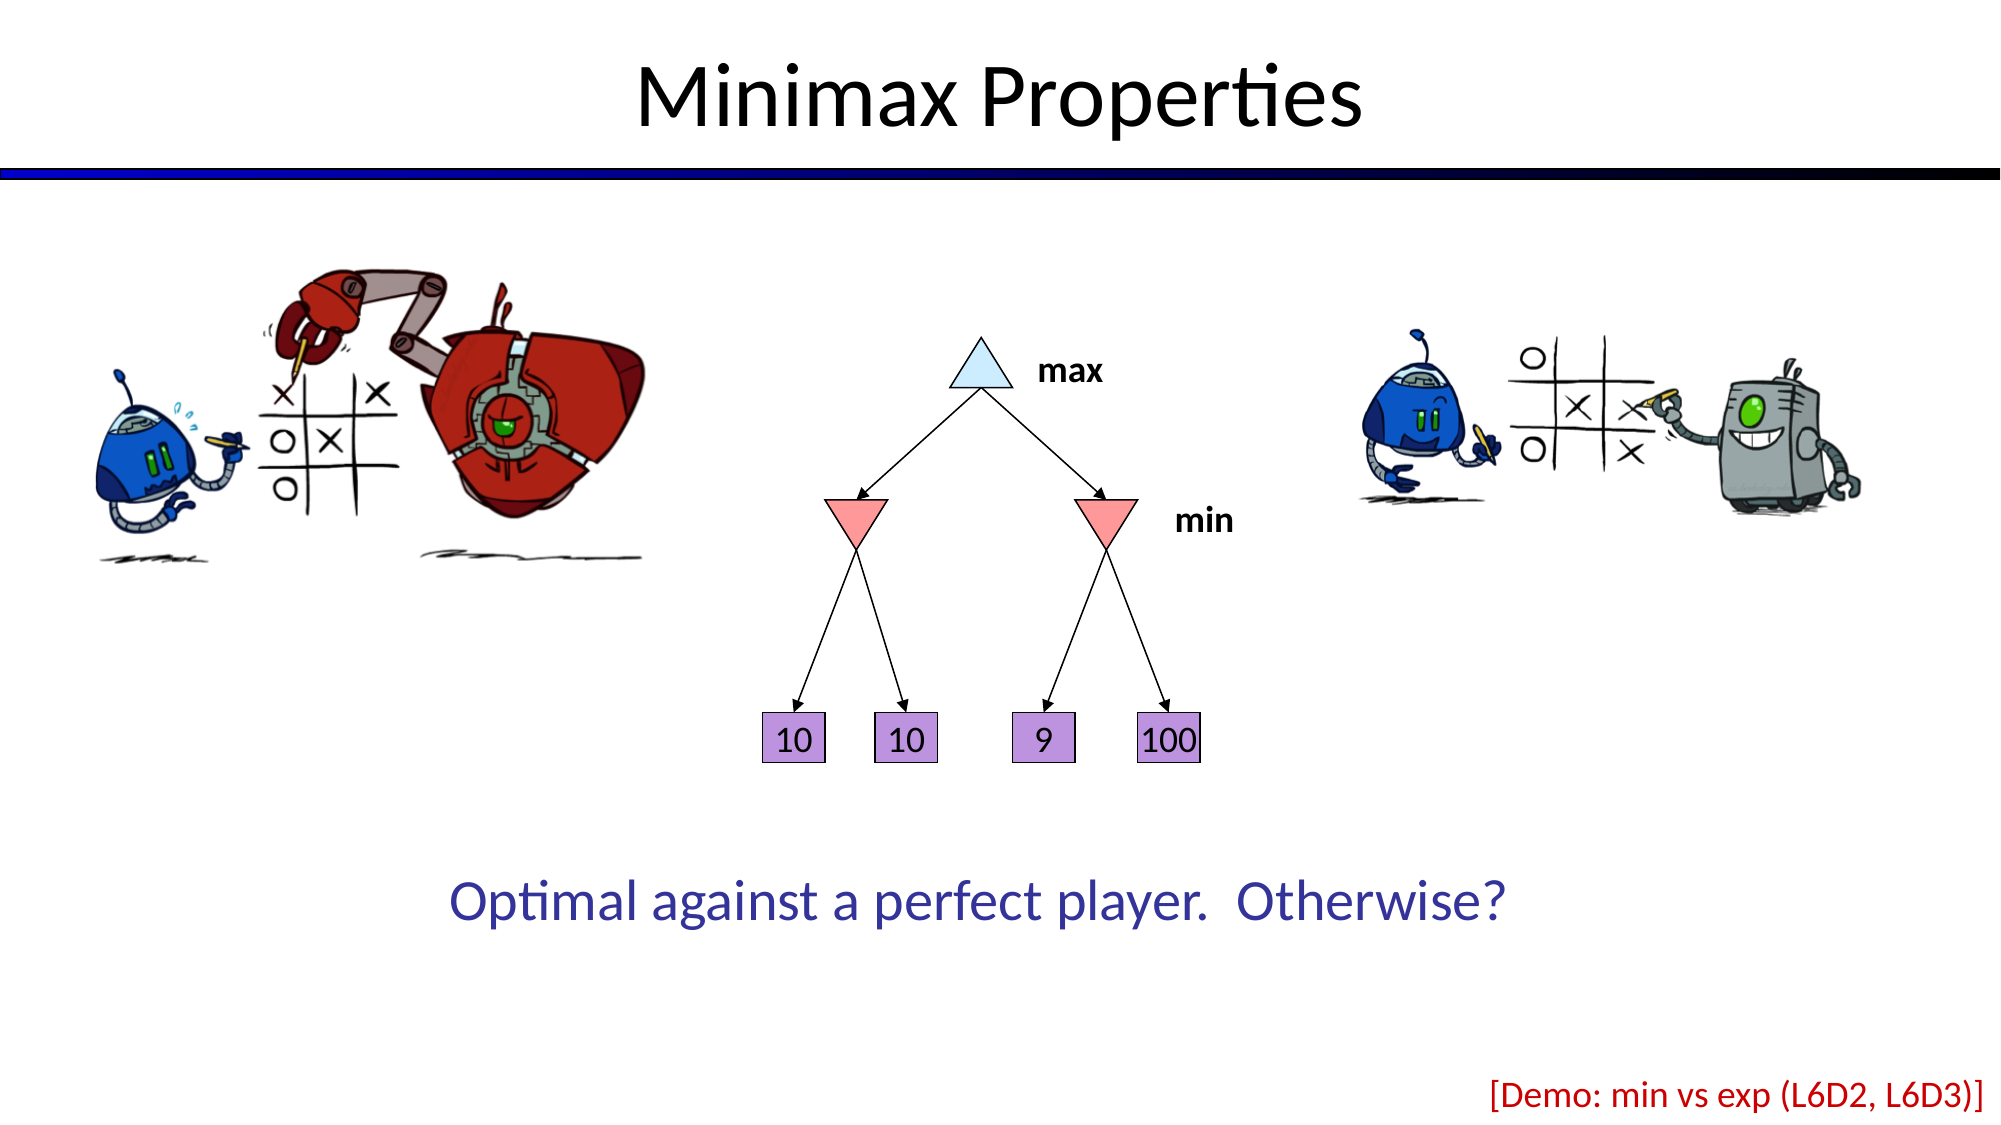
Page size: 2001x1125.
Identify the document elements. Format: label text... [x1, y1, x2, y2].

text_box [855, 387, 978, 501]
text_box [Demo: min vs exp (L6D2, L6D3)] [1149, 1062, 2000, 1123]
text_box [793, 549, 854, 713]
text_box [951, 337, 1011, 385]
text_box 9 [1012, 712, 1075, 763]
picture [58, 251, 662, 577]
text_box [1043, 549, 1104, 713]
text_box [1105, 549, 1169, 713]
text_box 10 [874, 712, 938, 763]
title Minimax Properties [0, 0, 2000, 184]
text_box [855, 549, 907, 713]
text_box 10 [762, 712, 825, 763]
text_box 100 [1137, 712, 1200, 763]
text_box [1081, 499, 1138, 548]
text_box min [1149, 487, 1259, 548]
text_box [980, 387, 1107, 501]
list Optimal against a perfect player. Otherwise? [374, 862, 1584, 976]
text_box max [1016, 337, 1125, 398]
text_box [825, 499, 882, 548]
picture [1311, 309, 1900, 539]
